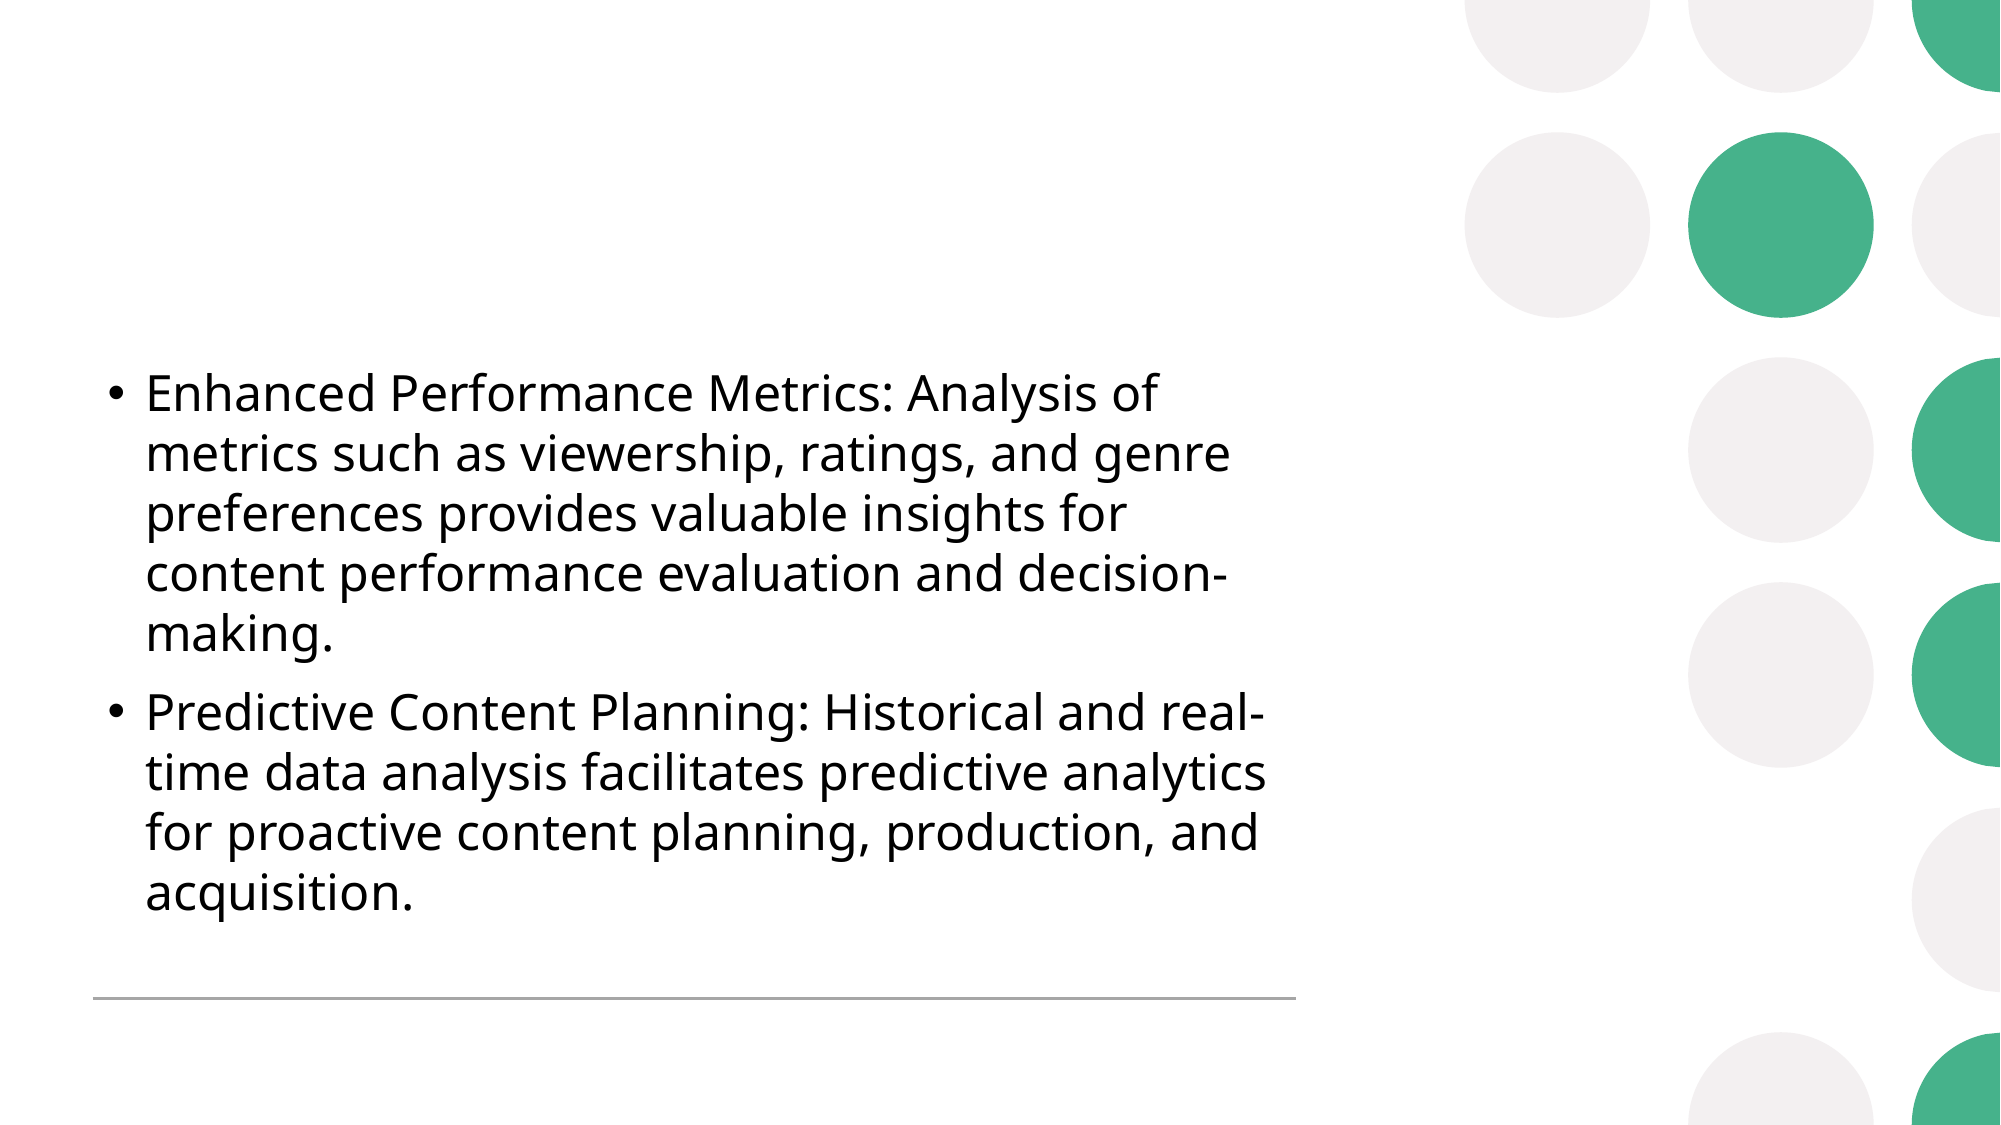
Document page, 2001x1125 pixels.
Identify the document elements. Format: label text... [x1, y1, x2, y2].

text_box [1464, 0, 2000, 1125]
list Enhanced Performance Metrics: Analysis of metrics such as viewership, ratings, and genre preferences provides valuable insights for content performance evaluation and decision-making. Predictive Content Planning: Historical and real-time data analysis facilitates predictive analytics for proactive content planning, production, and acquisition. [92, 354, 1297, 946]
text_box [0, 0, 1464, 1125]
